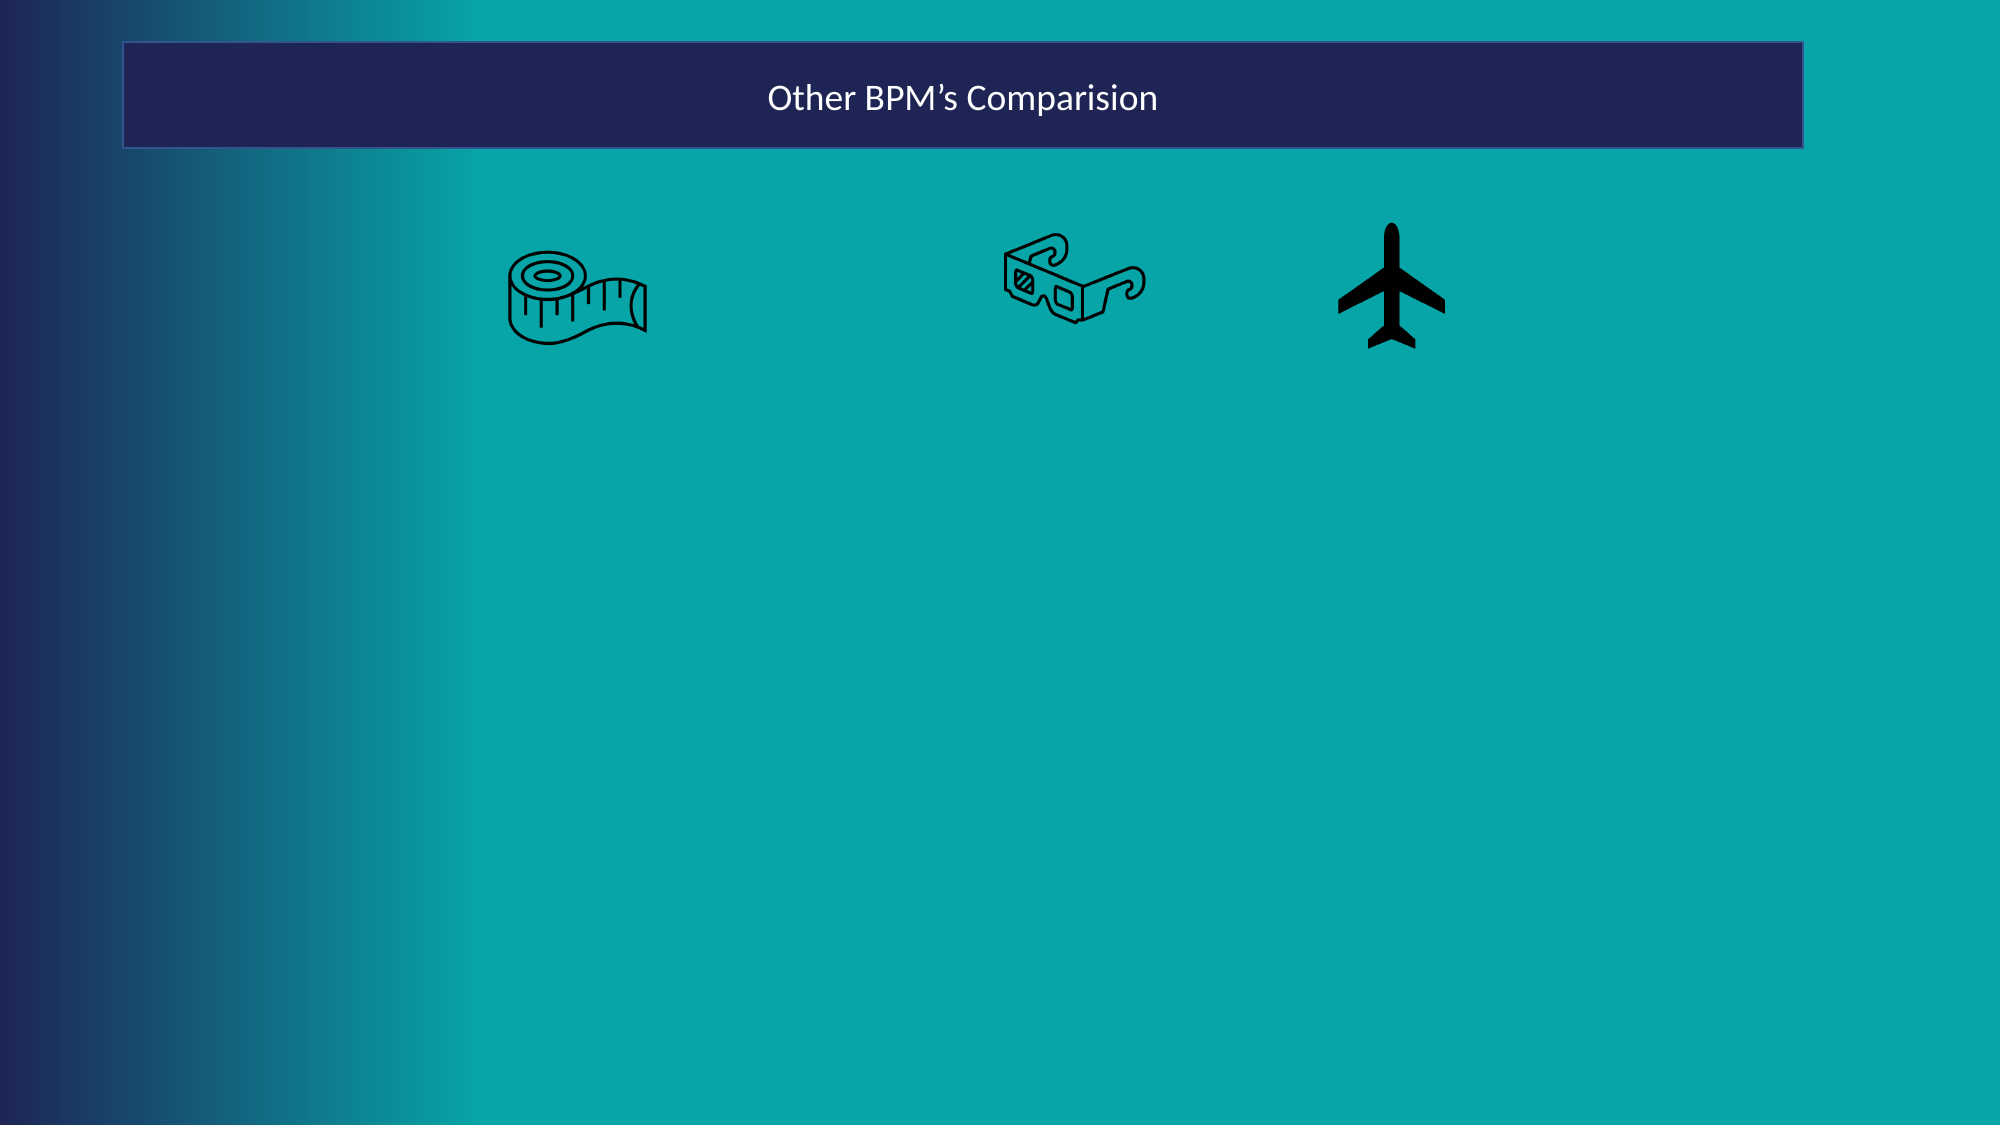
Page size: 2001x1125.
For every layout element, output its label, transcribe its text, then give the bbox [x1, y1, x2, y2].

picture [502, 222, 653, 373]
picture [1316, 210, 1467, 361]
picture [999, 202, 1150, 353]
text_box Other BPM’s Comparision [122, 41, 1804, 149]
